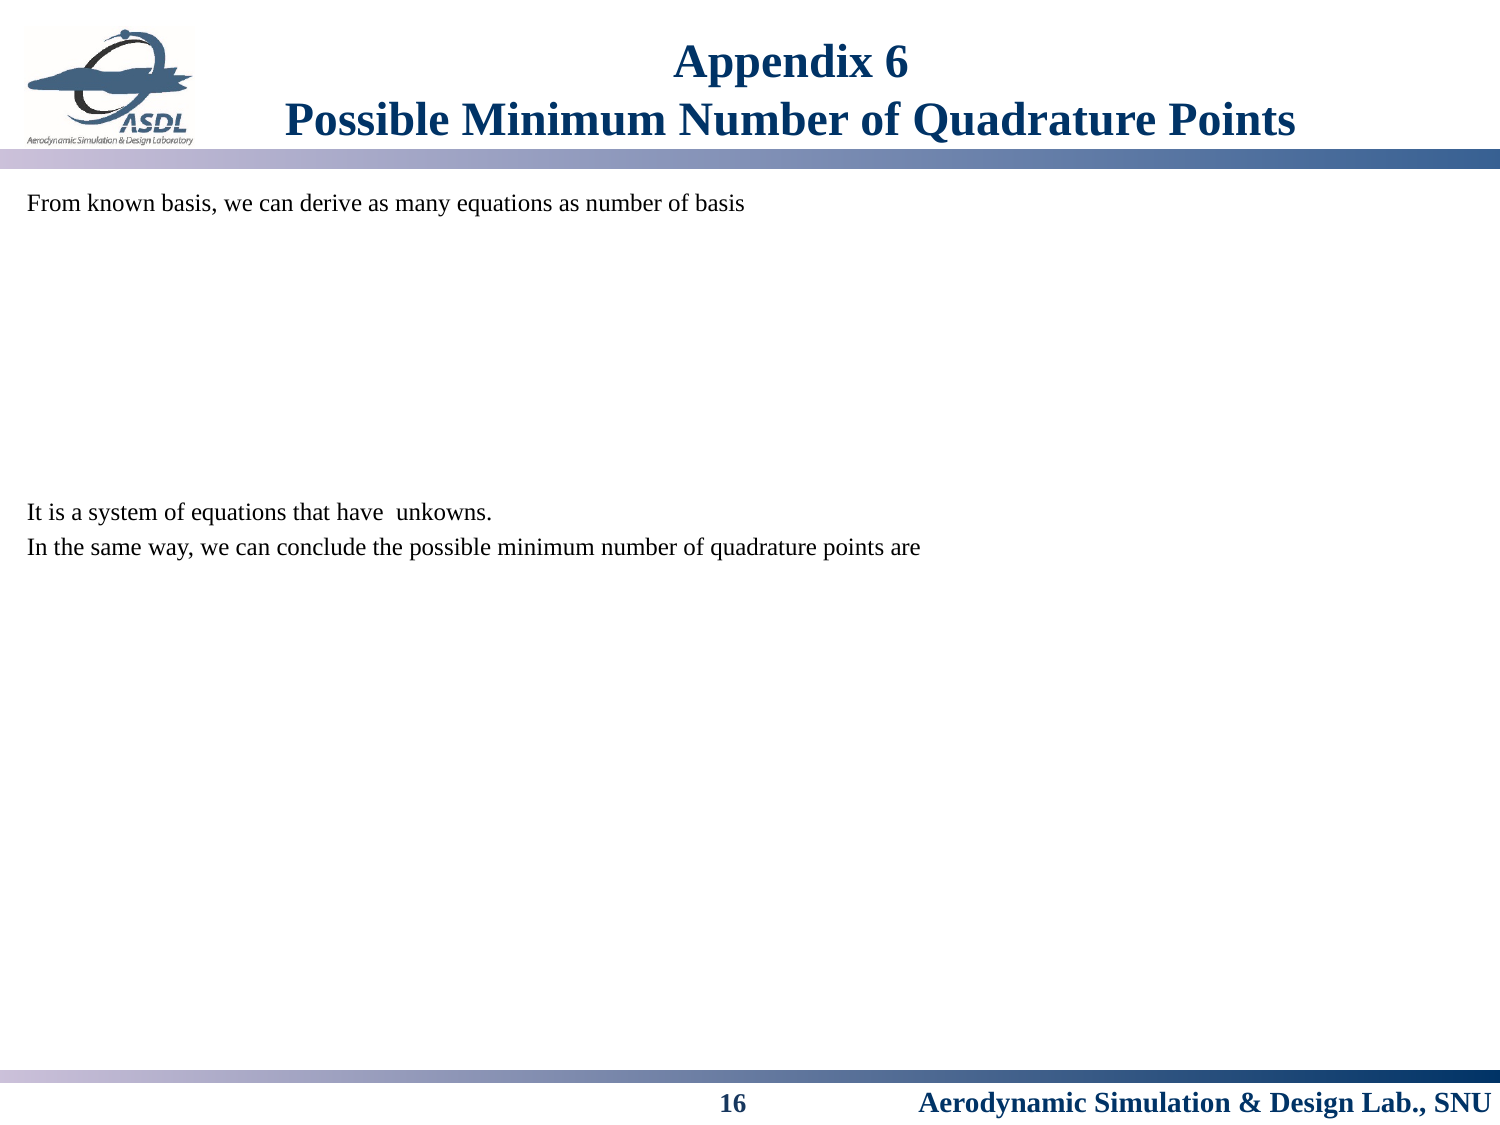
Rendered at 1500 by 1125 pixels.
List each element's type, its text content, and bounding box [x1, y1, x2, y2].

title Appendix 6 Possible Minimum Number of Quadrature Points [218, 42, 1365, 132]
slide_number 16 [671, 1065, 795, 1125]
picture [24, 26, 195, 148]
